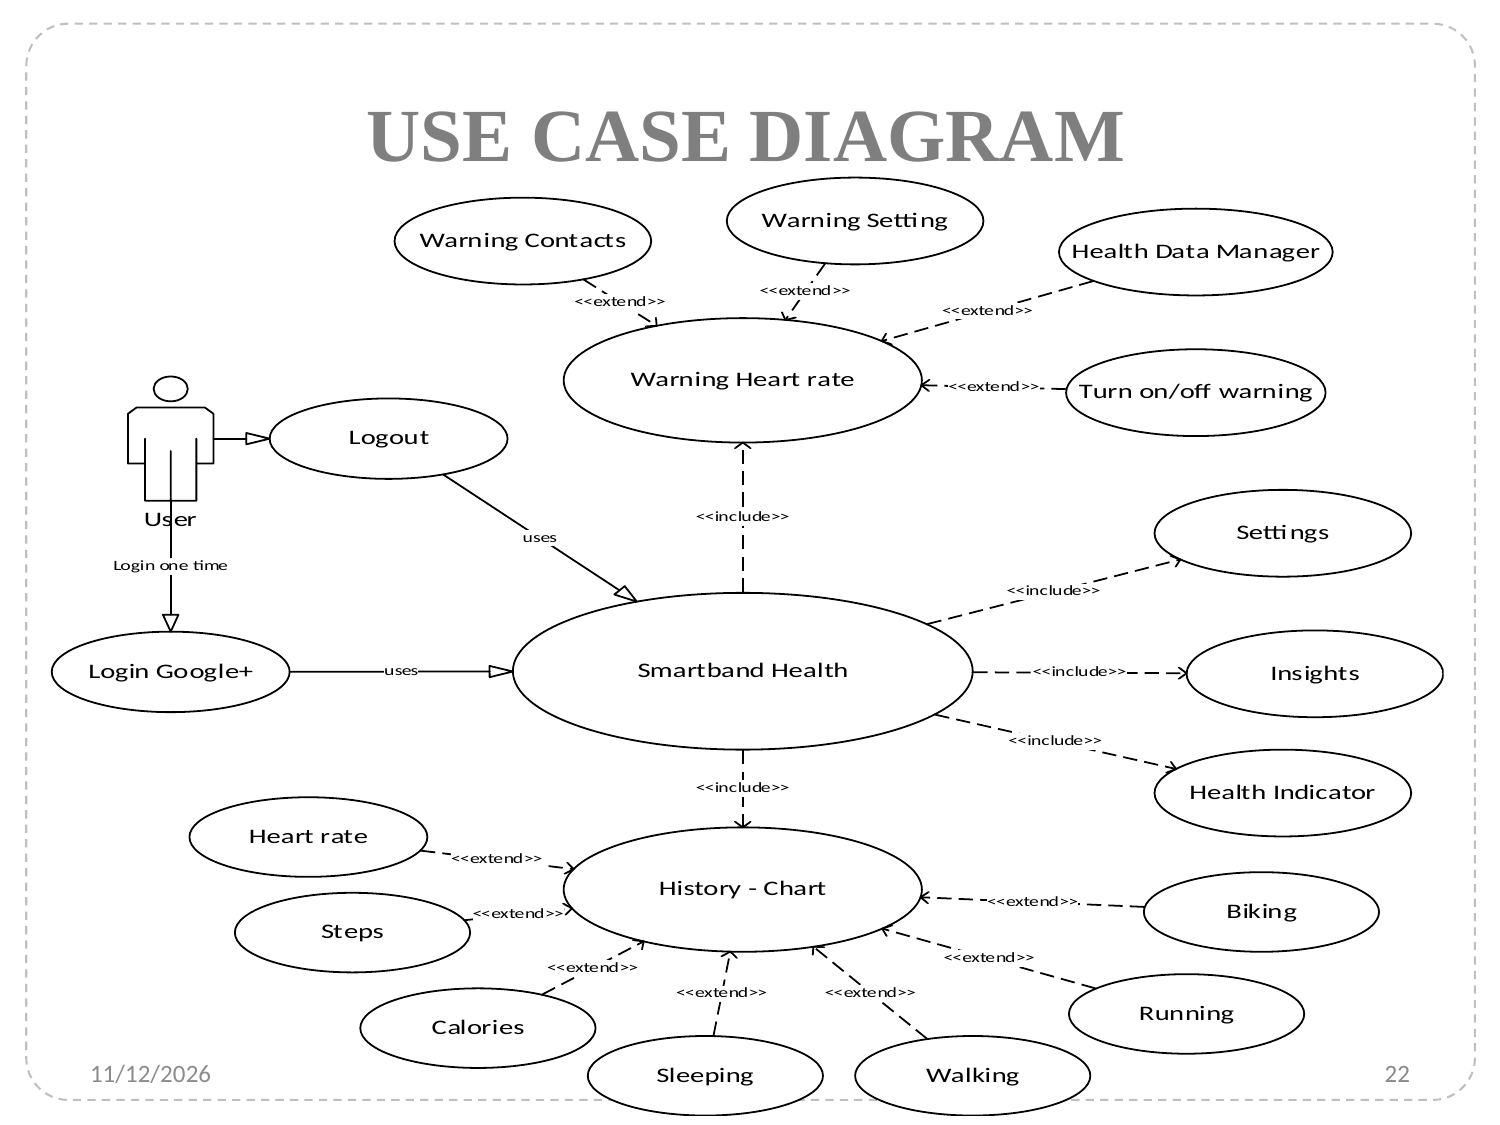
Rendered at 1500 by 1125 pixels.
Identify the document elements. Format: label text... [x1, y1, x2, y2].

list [47, 174, 1444, 1116]
title USE CASE DIAGRAM [70, 37, 1421, 173]
